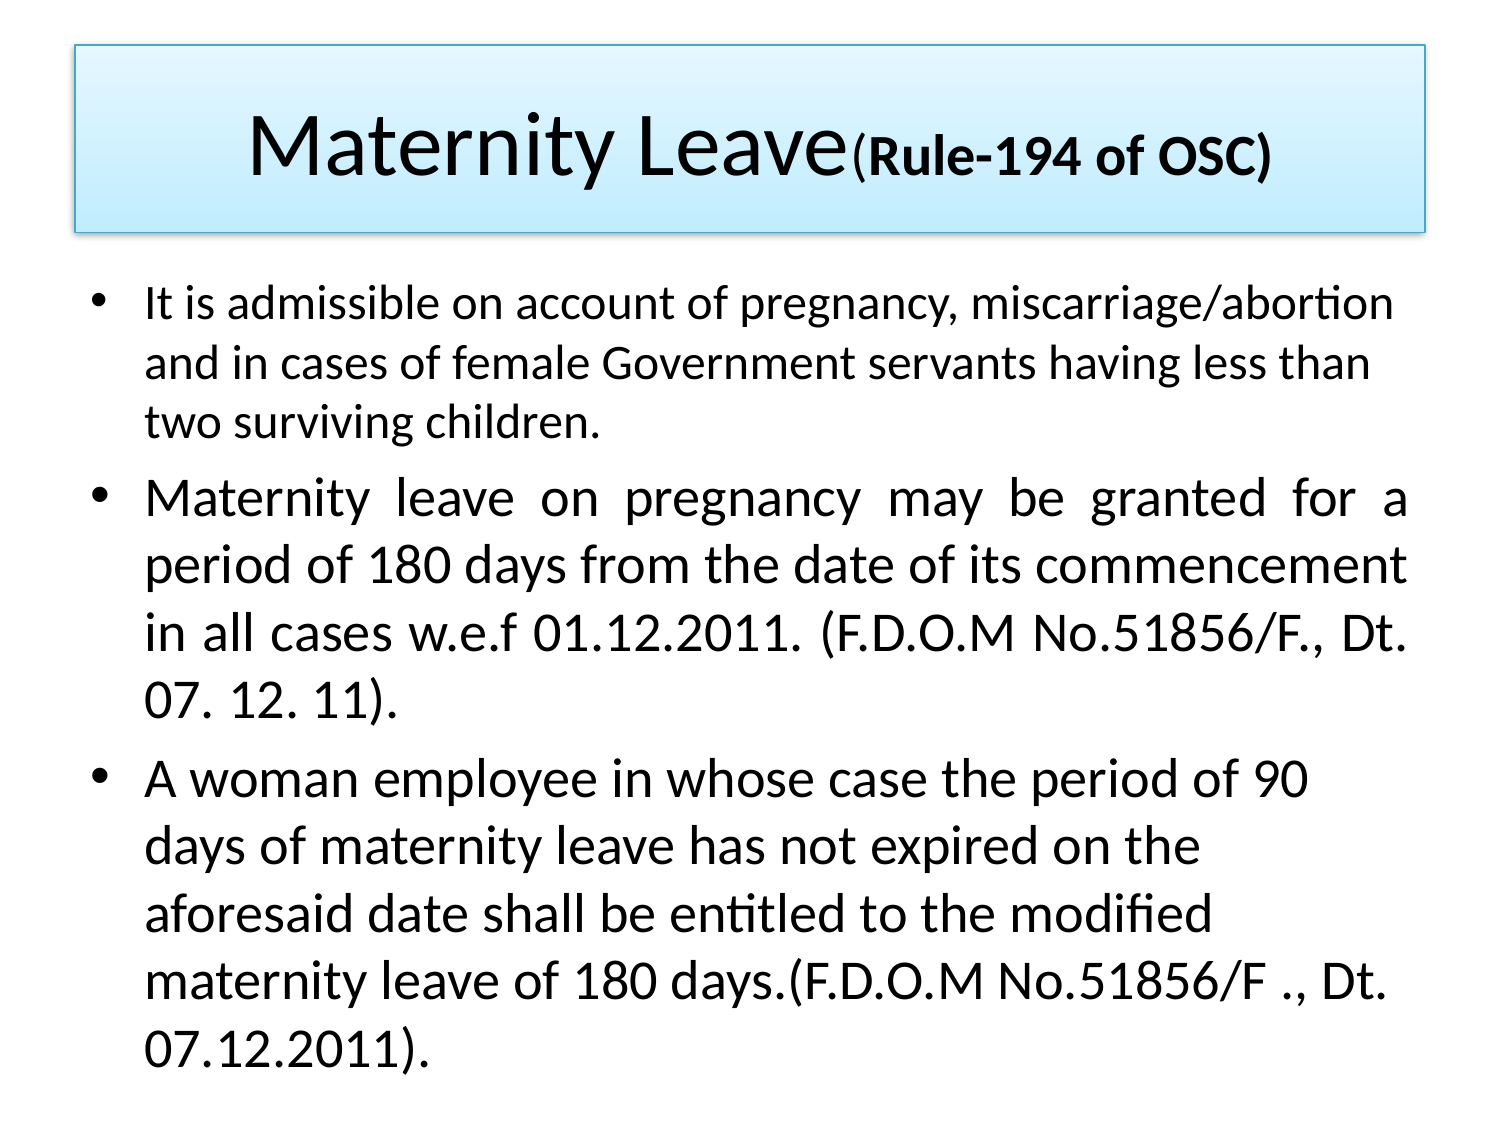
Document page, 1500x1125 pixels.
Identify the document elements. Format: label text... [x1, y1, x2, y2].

title Maternity Leave(Rule-194 of OSC) [74, 44, 1426, 233]
list It is admissible on account of pregnancy, miscarriage/abortion and in cases of female Government servants having less than two surviving children. Maternity leave on pregnancy may be granted for a period of 180 days from the date of its commencement in all cases w.e.f 01.12.2011. (F.D.O.M No.51856/F., Dt. 07. 12. 11). A woman employee in whose case the period of 90 days of maternity leave has not expired on the aforesaid date shall be entitled to the modified maternity leave of 180 days.(F.D.O.M No.51856/F ., Dt. 07.12.2011). [75, 262, 1425, 1088]
